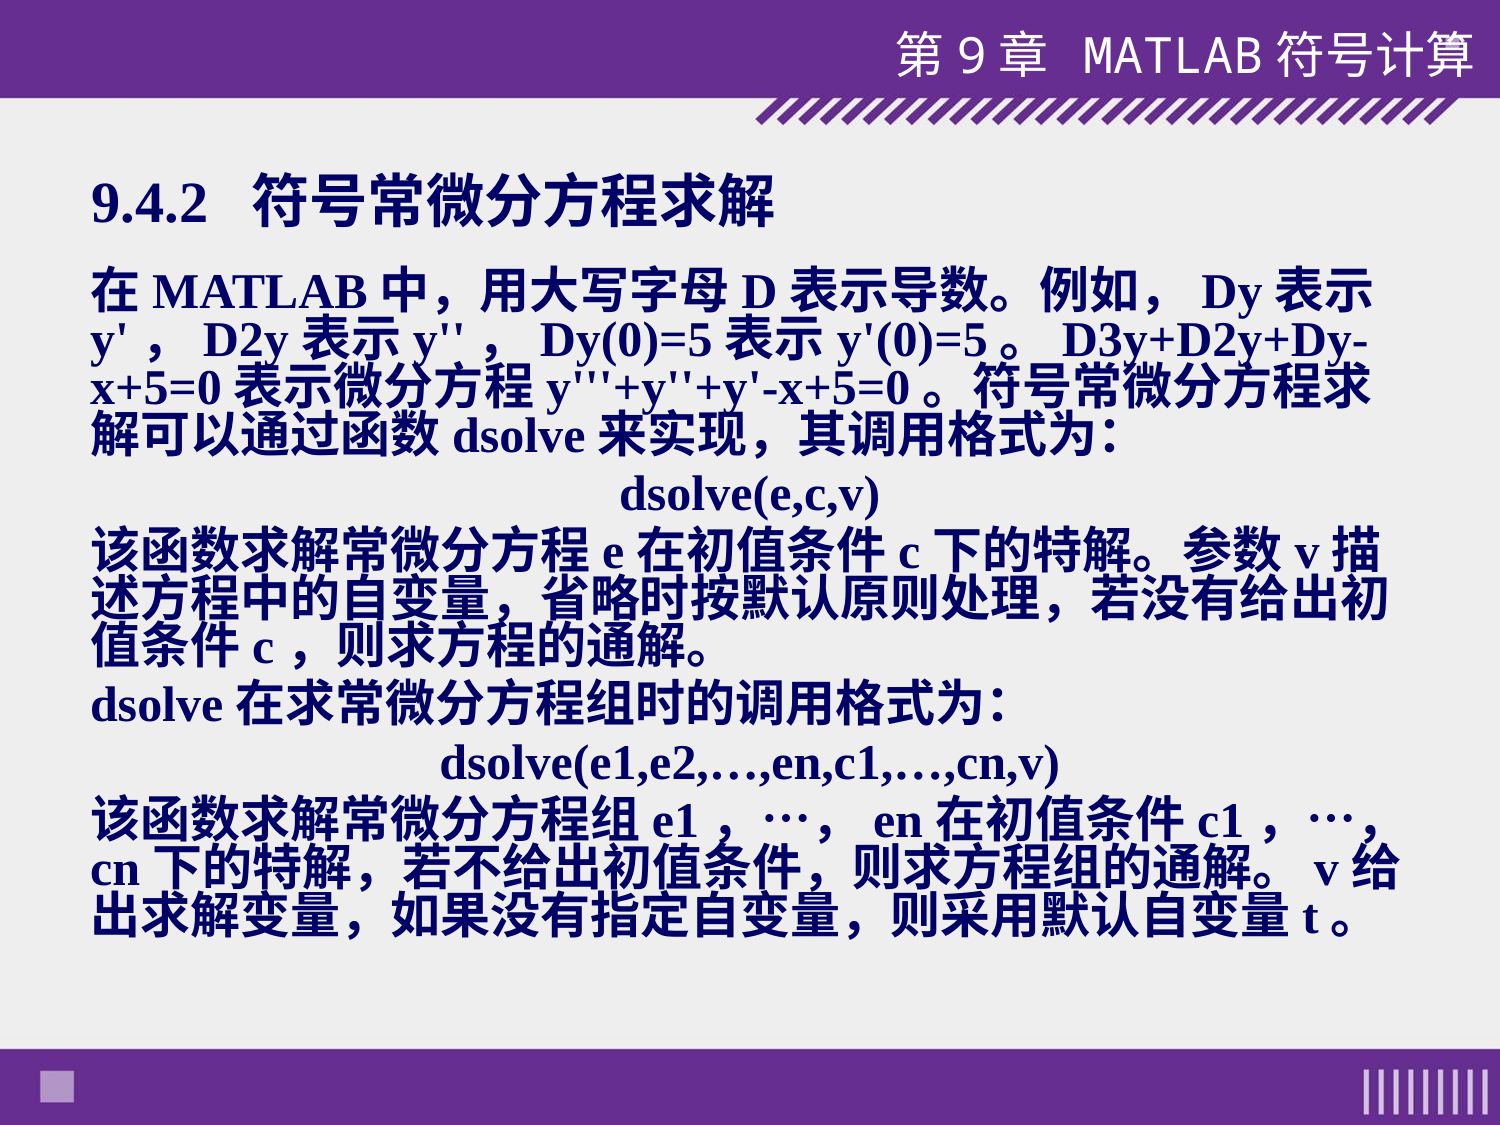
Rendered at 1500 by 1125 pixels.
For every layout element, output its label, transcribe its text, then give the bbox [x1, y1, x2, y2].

list 在MATLAB中，用大写字母D表示导数。例如，Dy表示y'，D2y表示y''，Dy(0)=5表示y'(0)=5。D3y+D2y+Dy-x+5=0表示微分方程y'''+y''+y'-x+5=0。符号常微分方程求解可以通过函数dsolve来实现，其调用格式为： dsolve(e,c,v) 该函数求解常微分方程e在初值条件c下的特解。参数v描述方程中的自变量，省略时按默认原则处理，若没有给出初值条件c，则求方程的通解。 dsolve在求常微分方程组时的调用格式为： dsolve(e1,e2,…,en,c1,…,cn,v) 该函数求解常微分方程组e1，…，en在初值条件c1，…，cn下的特解，若不给出初值条件，则求方程组的通解。v给出求解变量，如果没有指定自变量，则采用默认自变量t。 [75, 262, 1425, 1083]
title 9.4.2 符号常微分方程求解 [76, 105, 1427, 294]
picture [0, 0, 1500, 1125]
text_box 第9章 MATLAB符号计算 [879, 16, 1500, 92]
